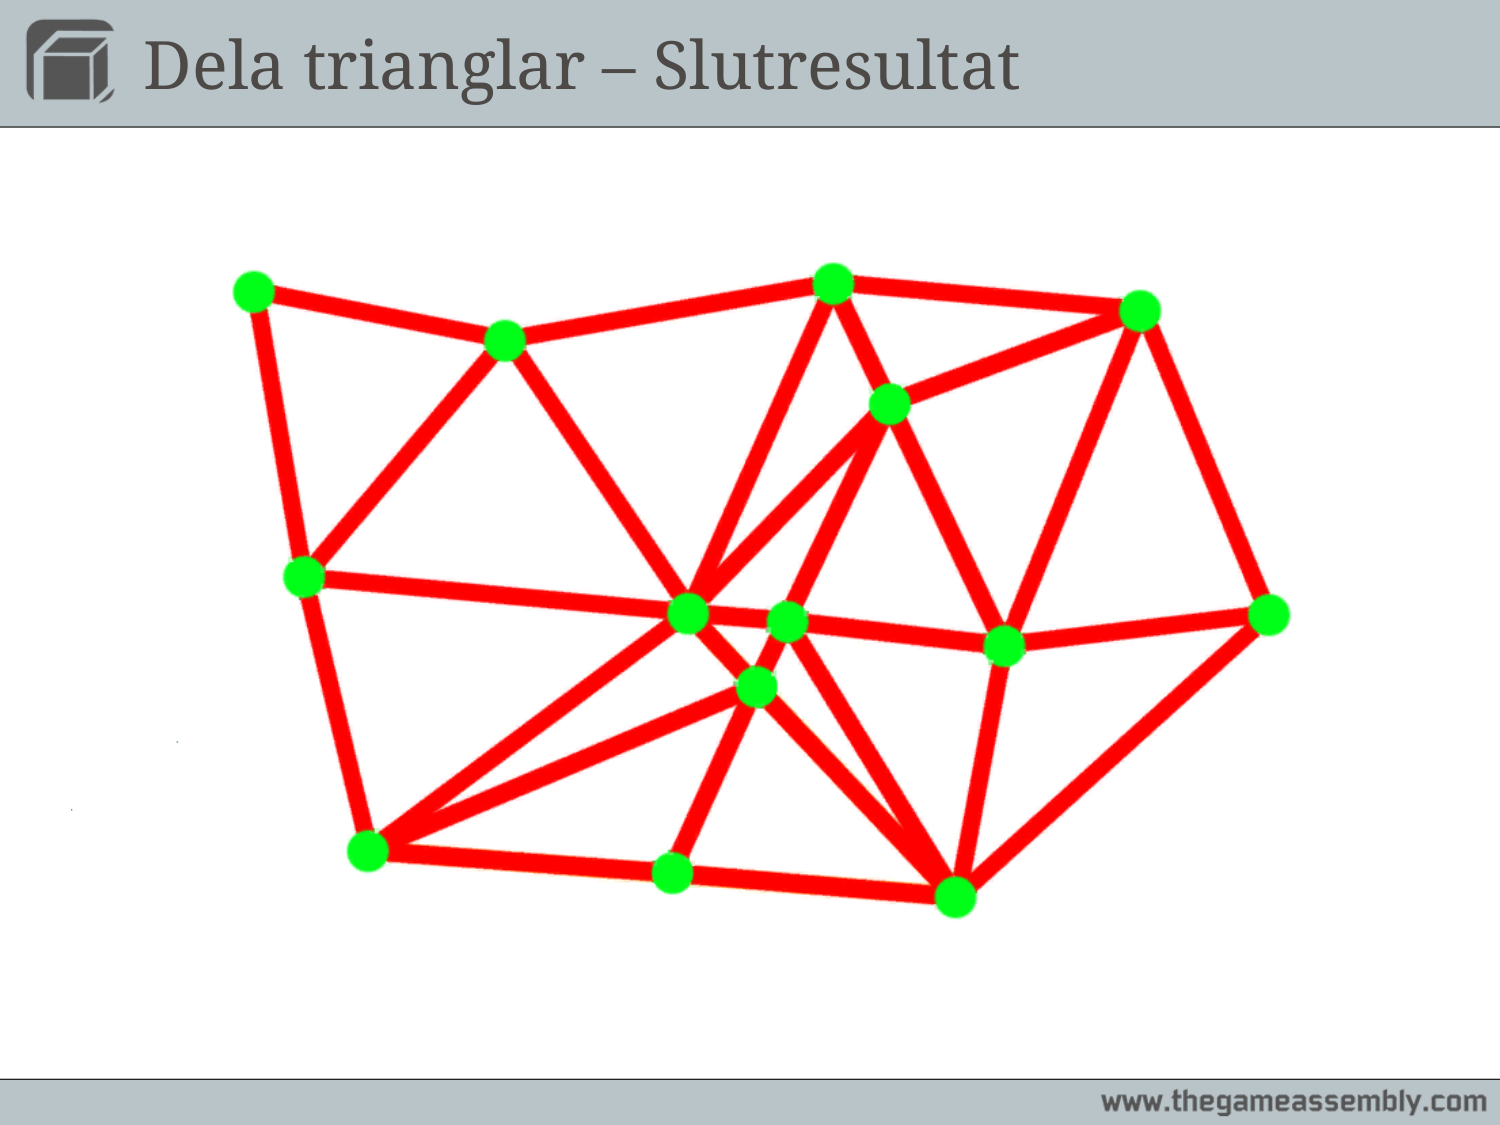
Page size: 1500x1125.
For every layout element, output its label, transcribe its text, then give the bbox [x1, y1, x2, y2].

picture [0, 0, 1500, 1125]
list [71, 128, 1429, 1079]
title Dela trianglar – Slutresultat [128, 0, 1500, 126]
